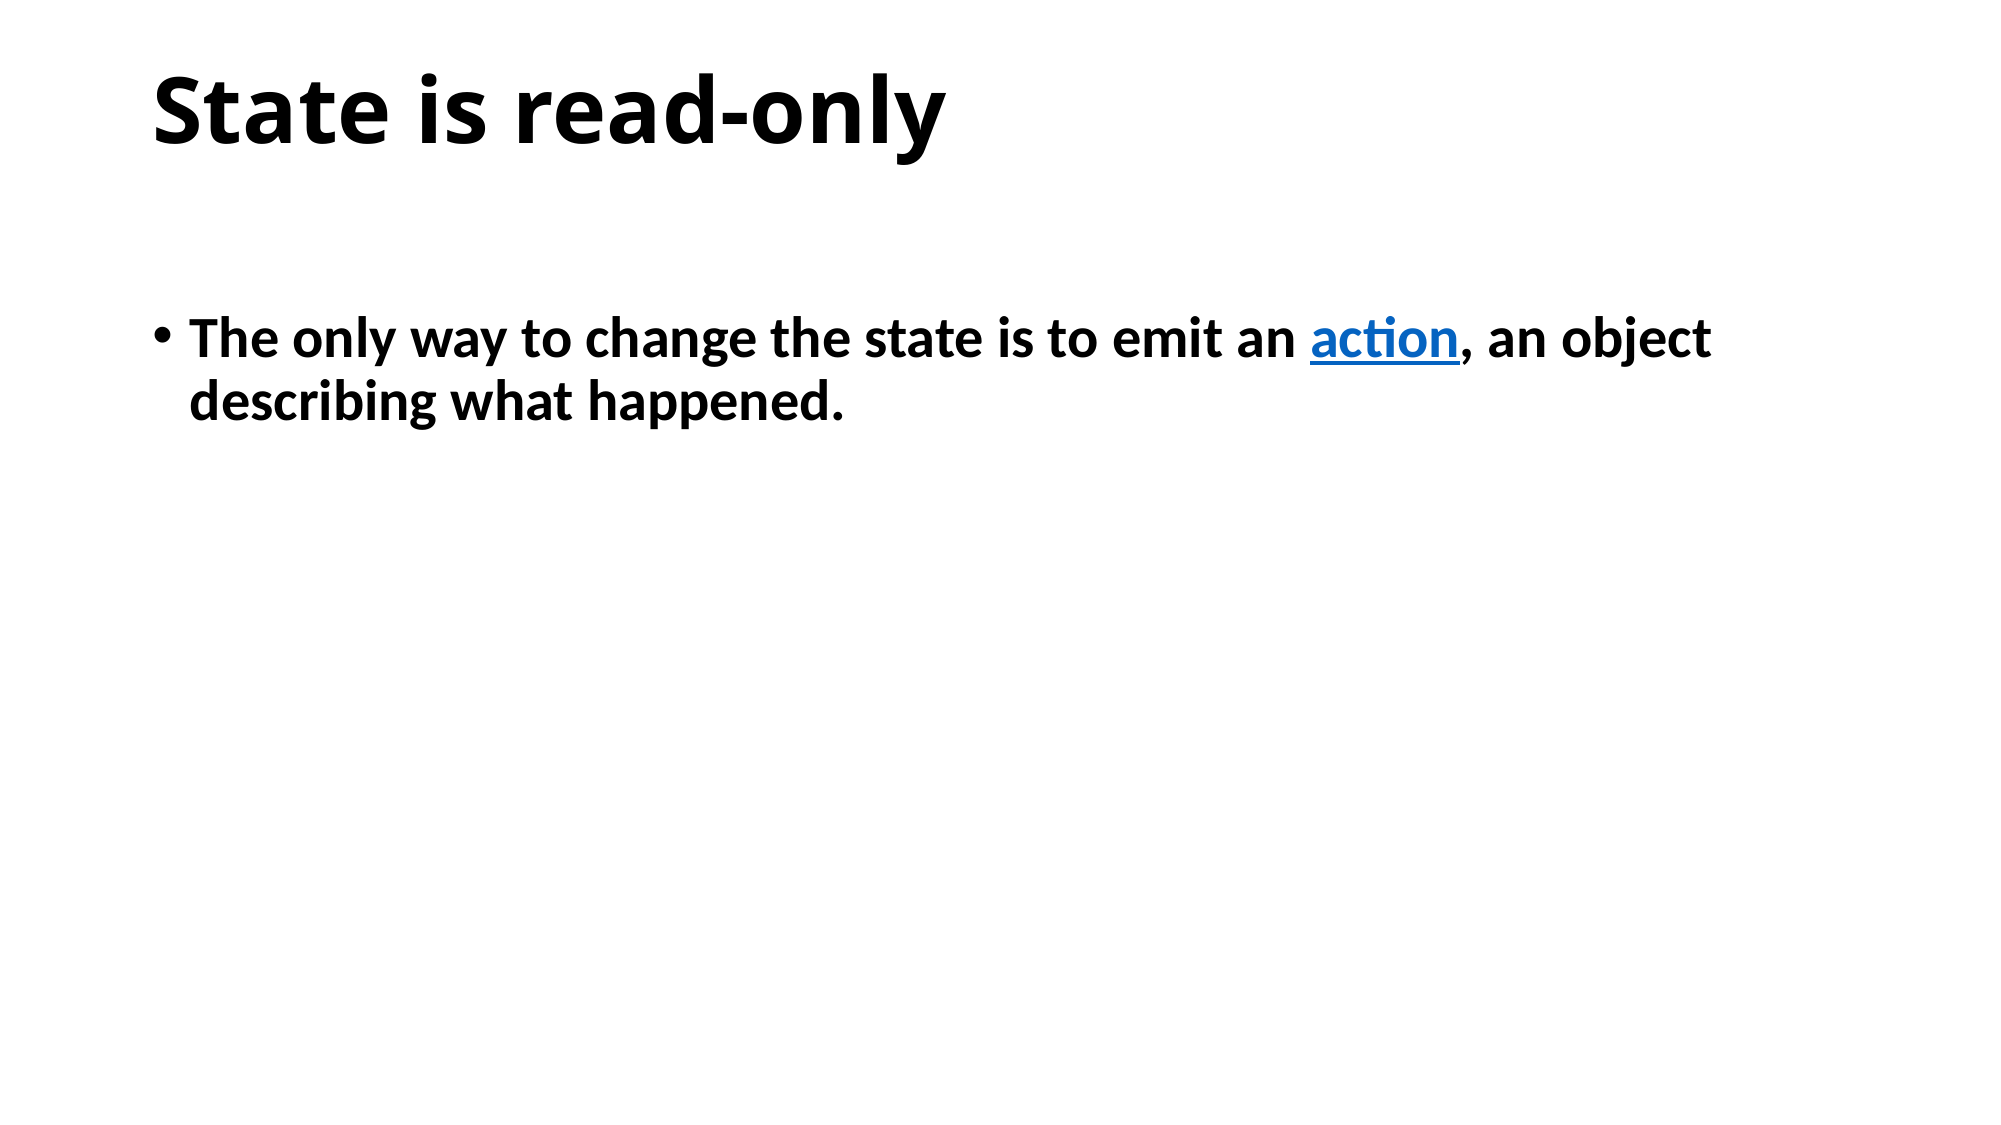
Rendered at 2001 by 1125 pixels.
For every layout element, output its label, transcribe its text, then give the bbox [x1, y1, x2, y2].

list The only way to change the state is to emit an action, an object describing what happened. [137, 299, 1863, 1014]
title State is read-only [137, 59, 1863, 278]
